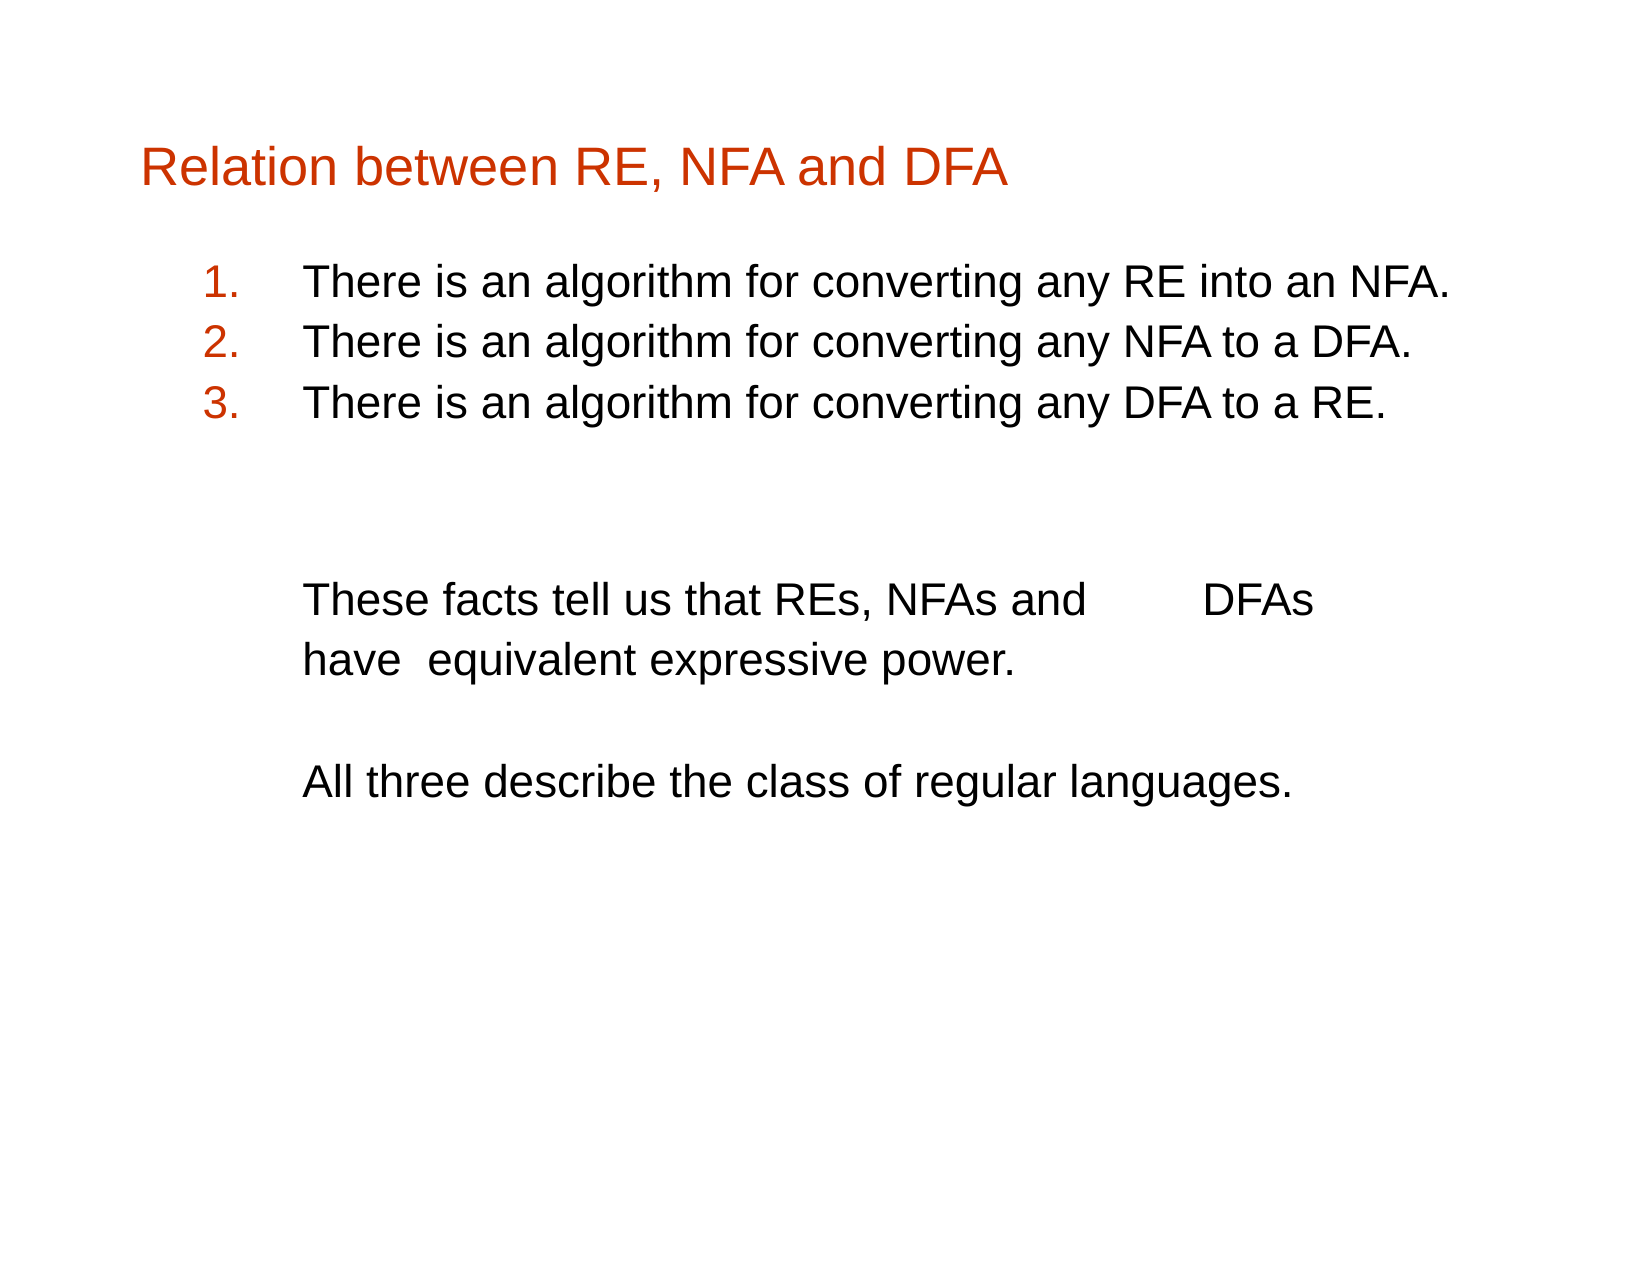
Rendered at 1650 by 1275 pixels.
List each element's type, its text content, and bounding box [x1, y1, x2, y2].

title Relation between RE, NFA and DFA [138, 128, 1020, 344]
text_box There is an algorithm for converting any RE into an NFA. There is an algorithm for converting any NFA to a DFA. There is an algorithm for converting any DFA to a RE. These facts tell us that REs, NFAs and DFAs have equivalent expressive power. All three describe the class of regular languages. [200, 244, 1458, 807]
